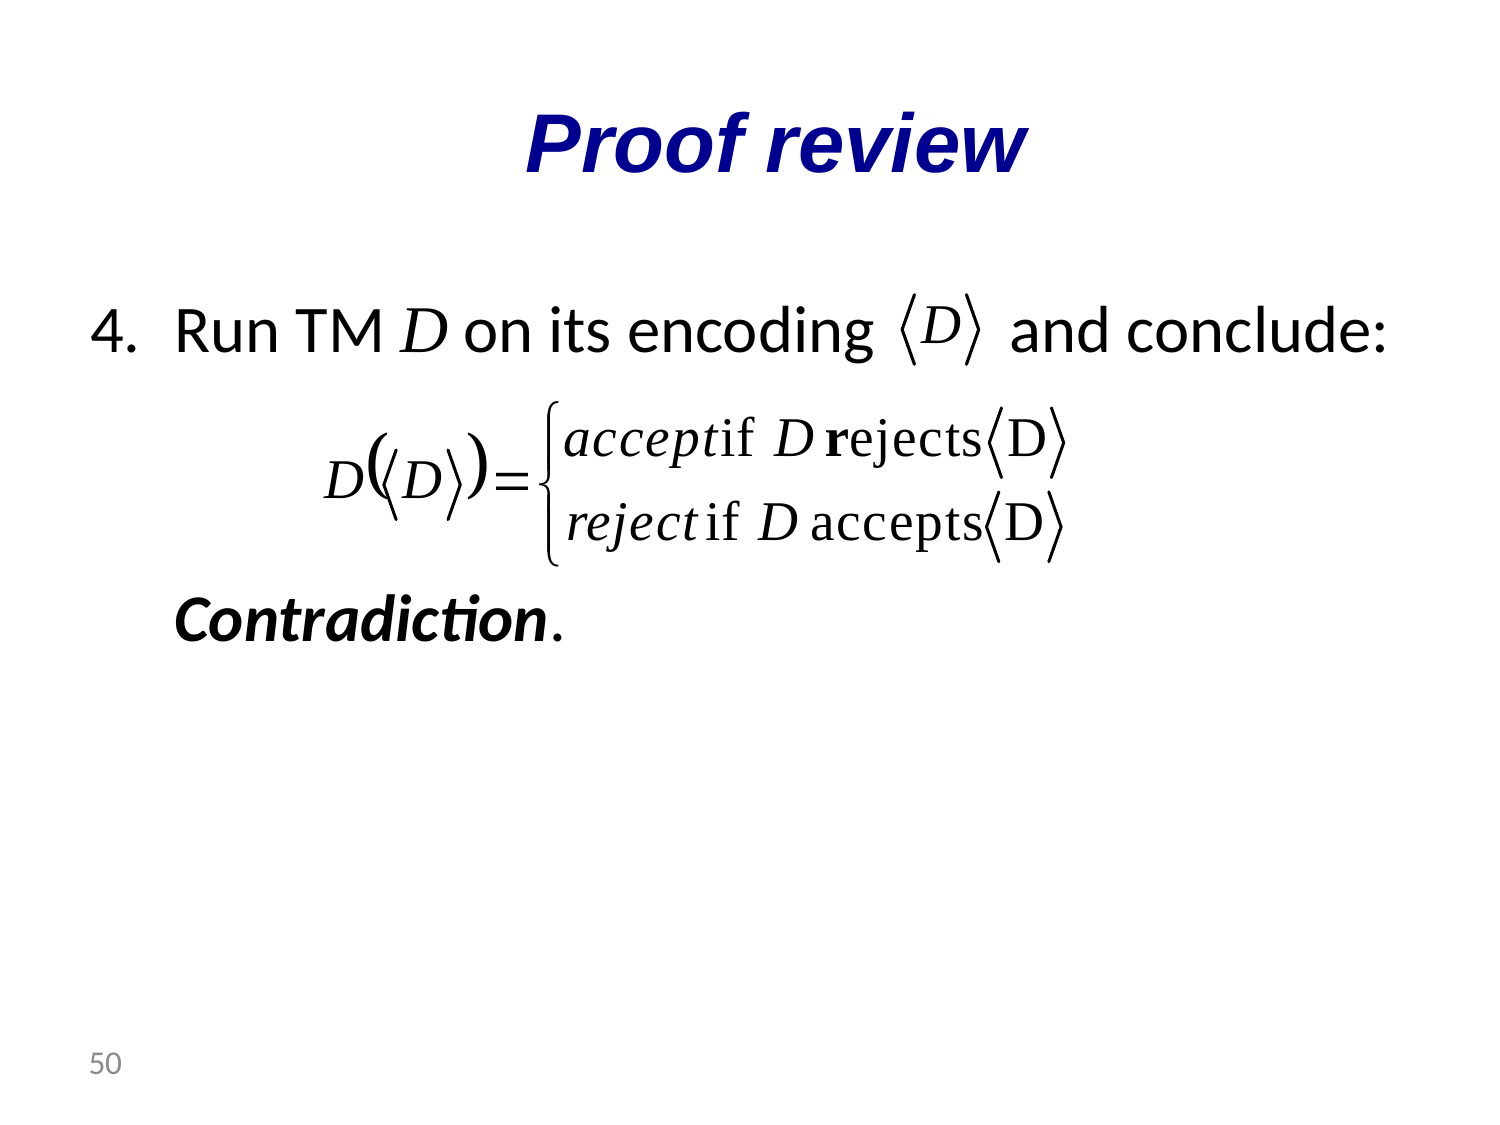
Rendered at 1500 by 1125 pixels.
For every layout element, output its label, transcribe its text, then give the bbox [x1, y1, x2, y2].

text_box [888, 280, 994, 382]
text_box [310, 386, 1080, 587]
slide_number 50 [58, 1031, 409, 1092]
title Proof review [75, 45, 1477, 233]
list Run TM D on its encoding and conclude: Contradiction. [75, 262, 1425, 1005]
